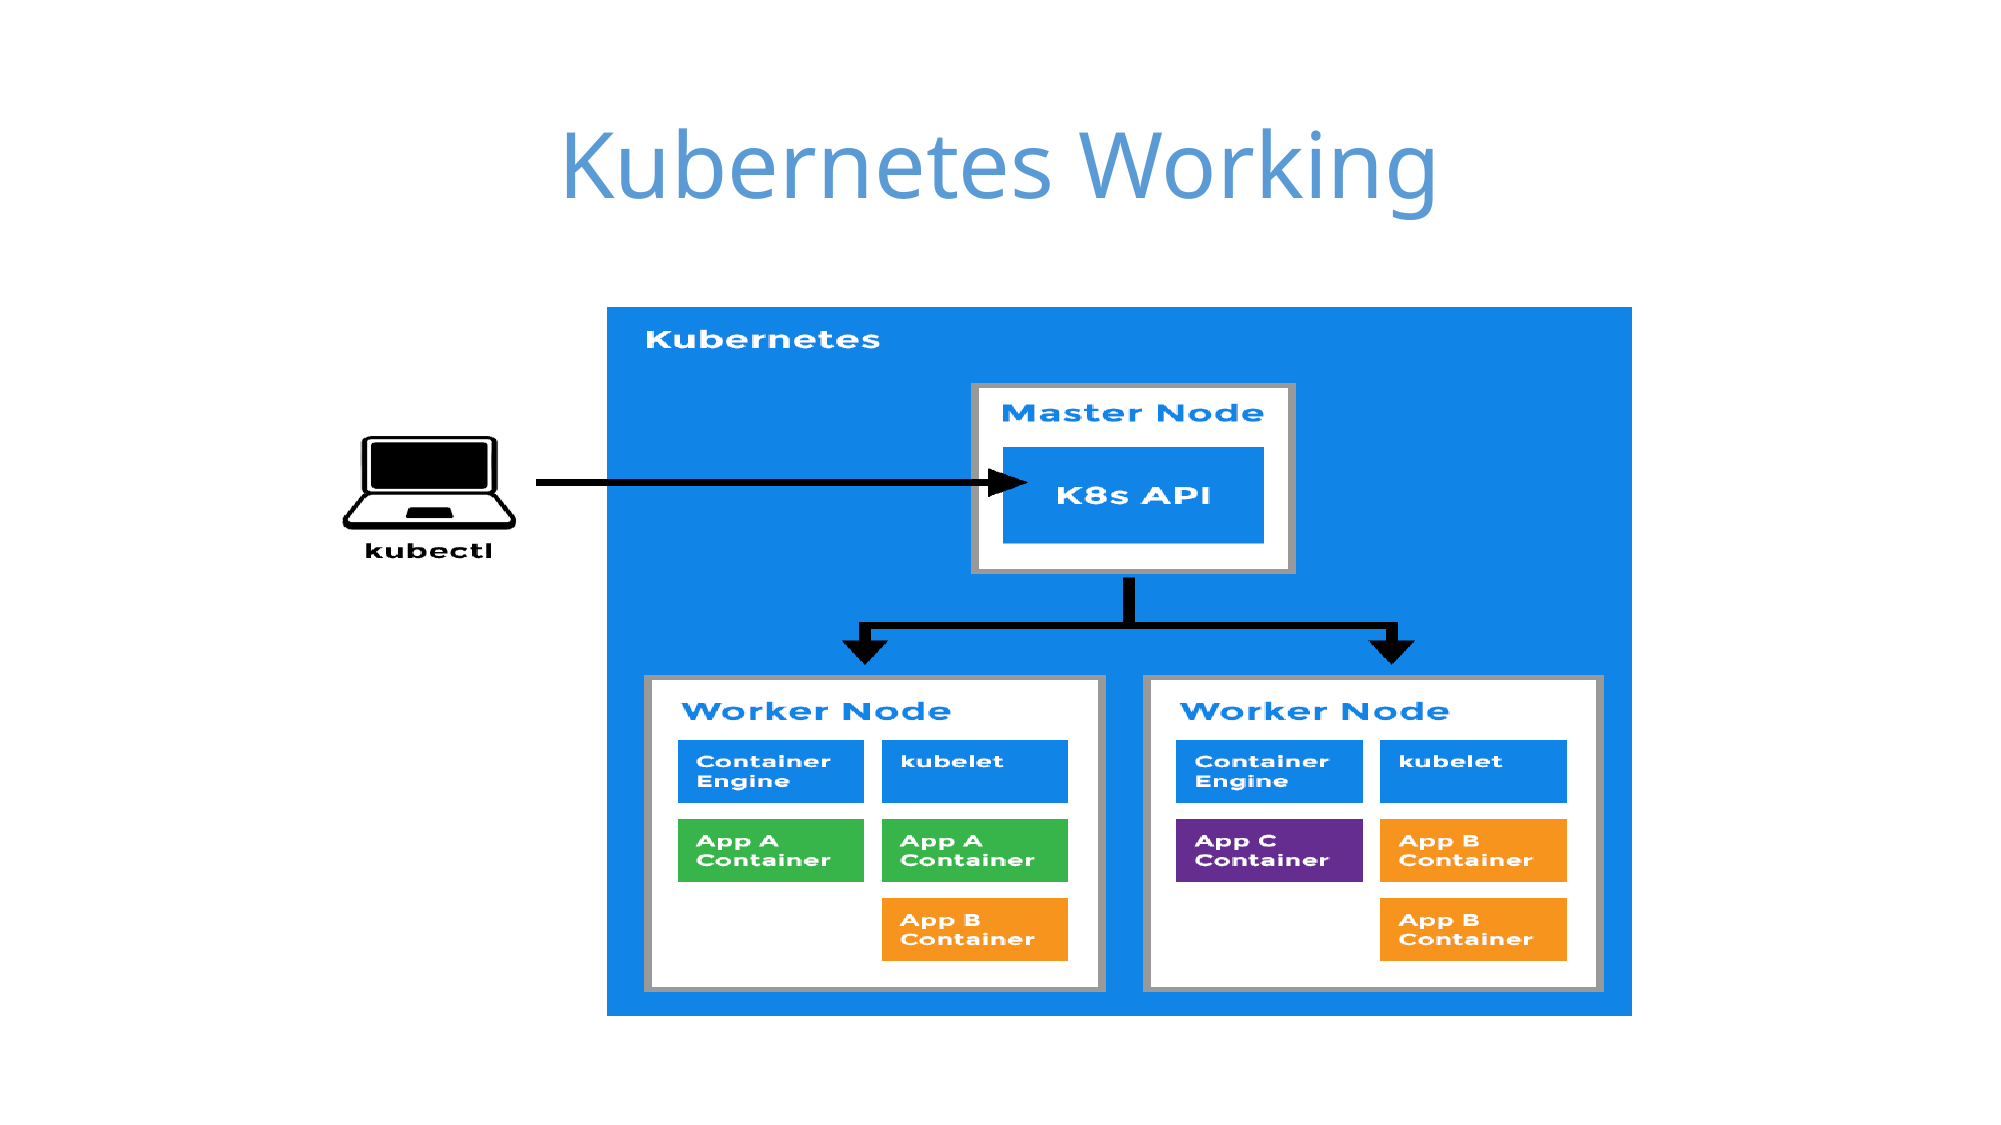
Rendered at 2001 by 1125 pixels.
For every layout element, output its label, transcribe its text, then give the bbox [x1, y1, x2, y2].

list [305, 304, 1638, 1019]
title Kubernetes Working [137, 59, 1863, 278]
